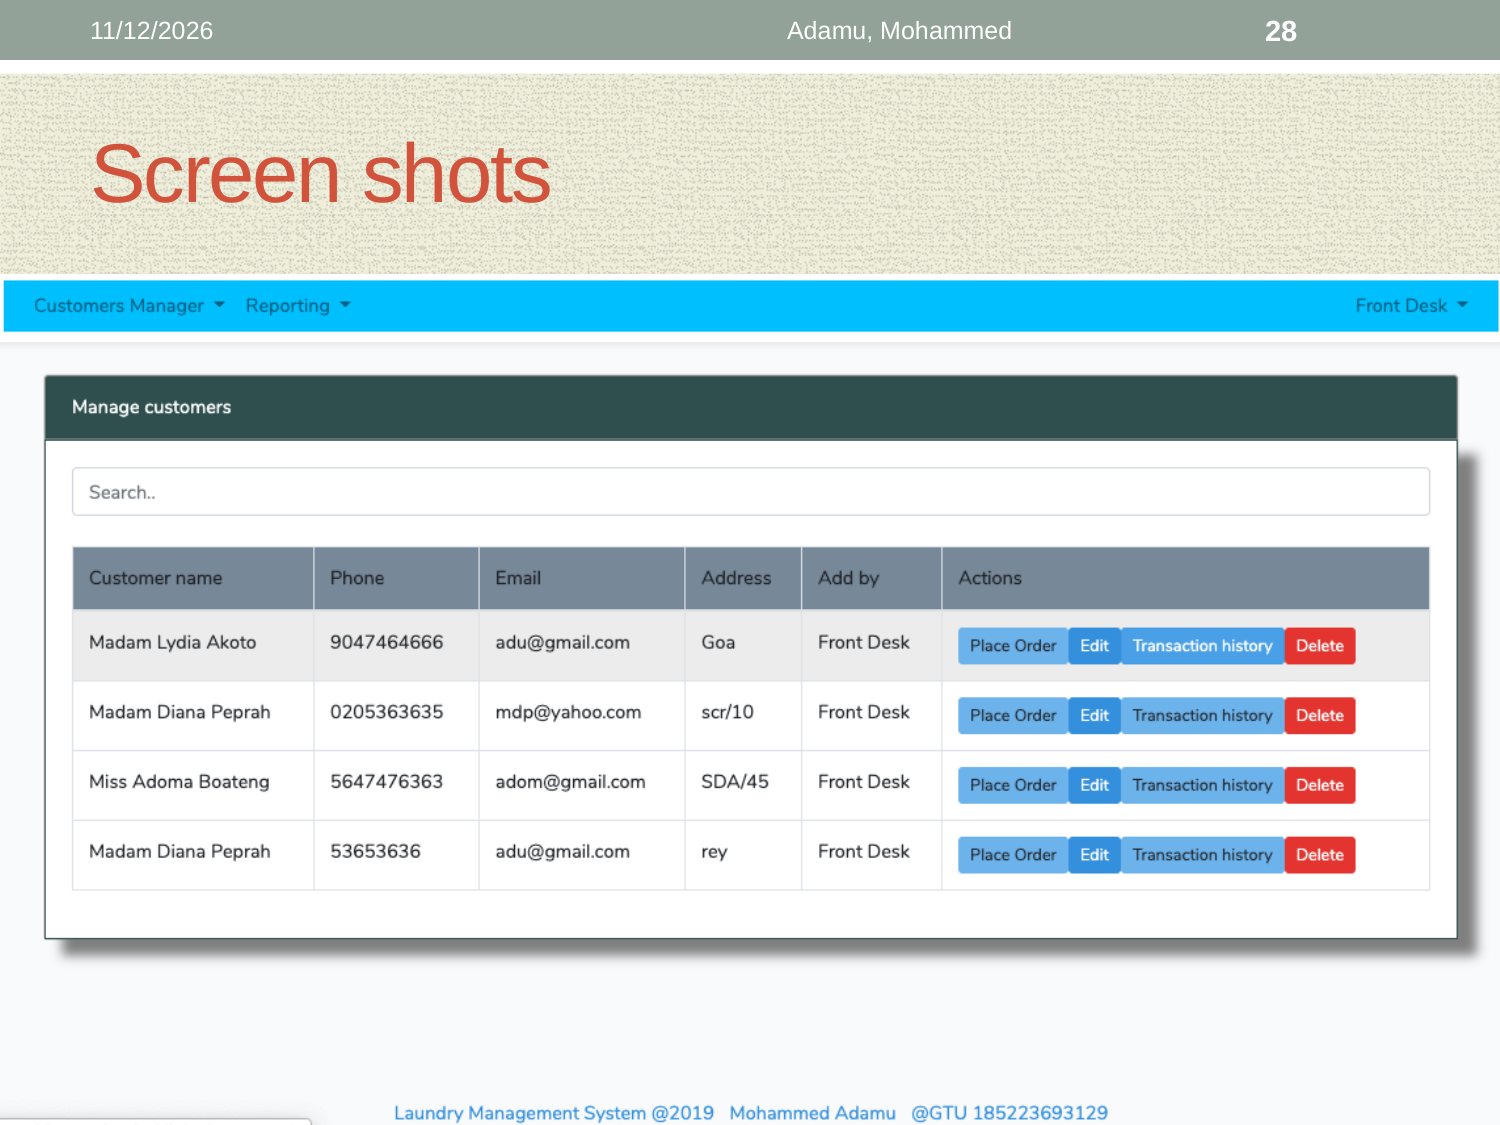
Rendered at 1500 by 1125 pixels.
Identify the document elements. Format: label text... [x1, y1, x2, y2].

slide_number 28 [1250, 3, 1425, 57]
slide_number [75, 3, 550, 57]
footer Adamu, Mohammed [562, 3, 1238, 57]
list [0, 274, 1500, 1125]
title Screen shots [75, 87, 1425, 250]
